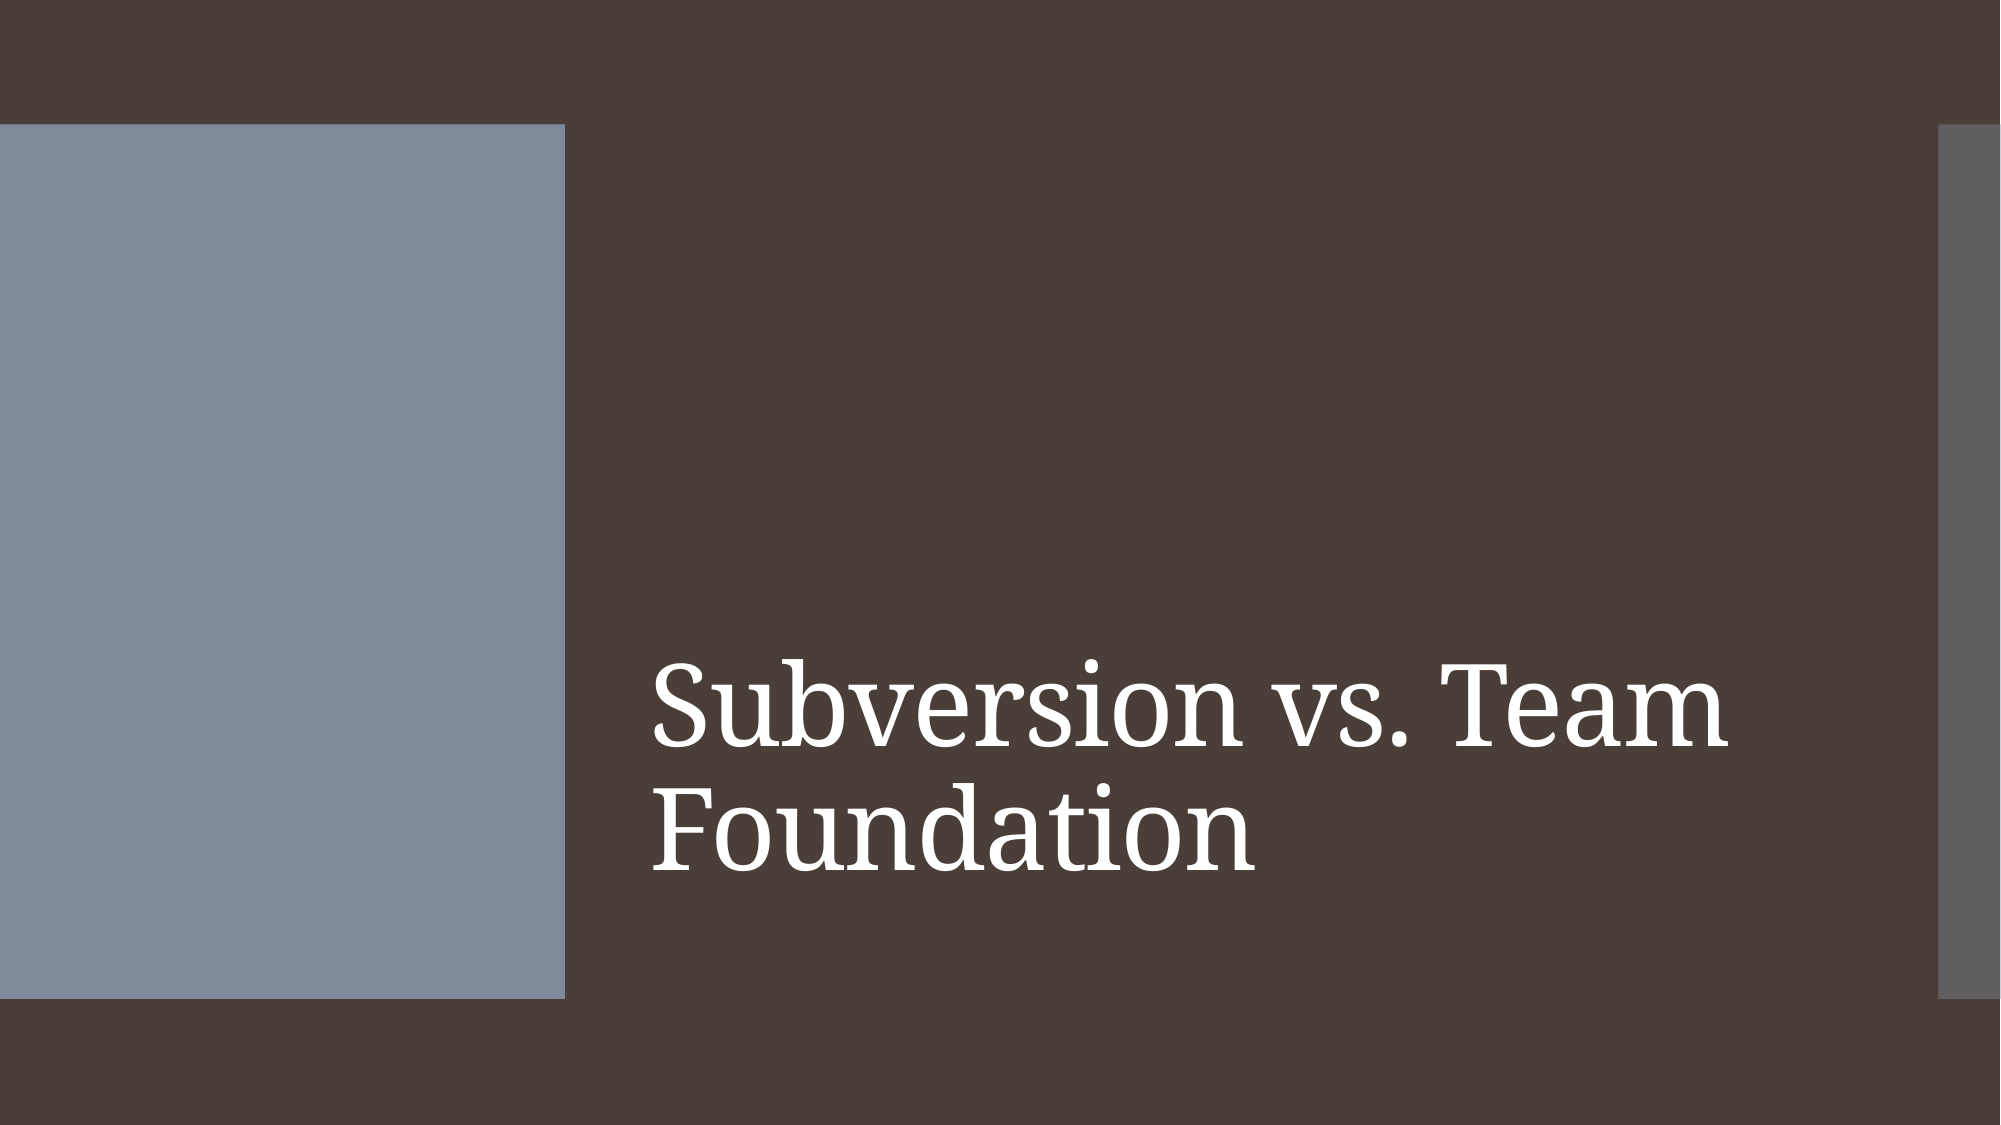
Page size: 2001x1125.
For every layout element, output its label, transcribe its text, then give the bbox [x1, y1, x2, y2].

title Subversion vs. Team Foundation [634, 640, 1835, 903]
